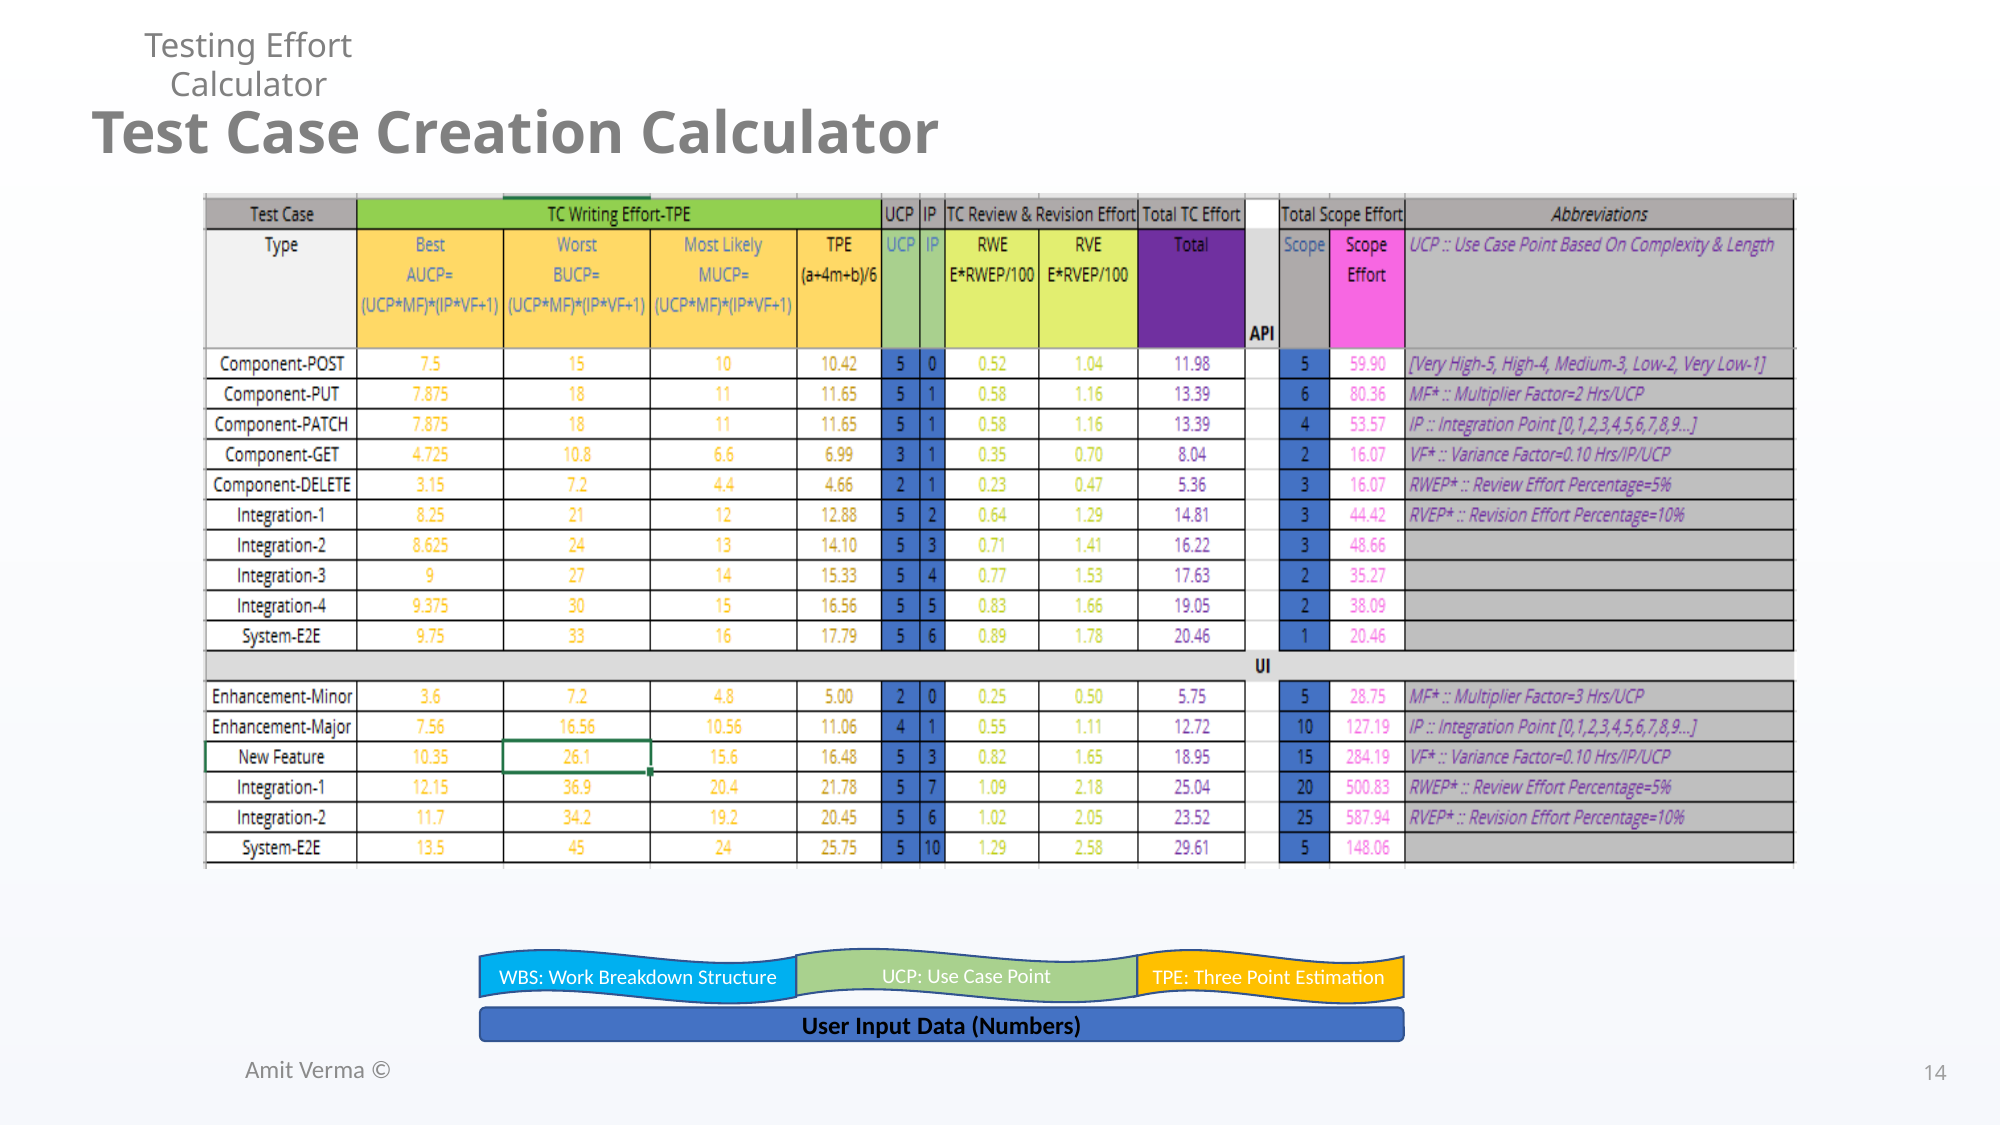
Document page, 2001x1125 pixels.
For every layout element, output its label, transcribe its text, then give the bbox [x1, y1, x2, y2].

text_box Testing Effort Calculator [61, 16, 437, 111]
picture [203, 193, 1797, 870]
text_box WBS: Work Breakdown Structure [478, 949, 798, 1005]
slide_number 14 [1880, 1041, 1967, 1107]
text_box User Input Data (Numbers) [478, 1006, 1405, 1043]
text_box UCP: Use Case Point [795, 947, 1139, 1004]
text_box TPE: Three Point Estimation [1139, 949, 1405, 1005]
text_box Amit Verma © [61, 1041, 577, 1095]
text_box Test Case Creation Calculator [76, 88, 1630, 173]
